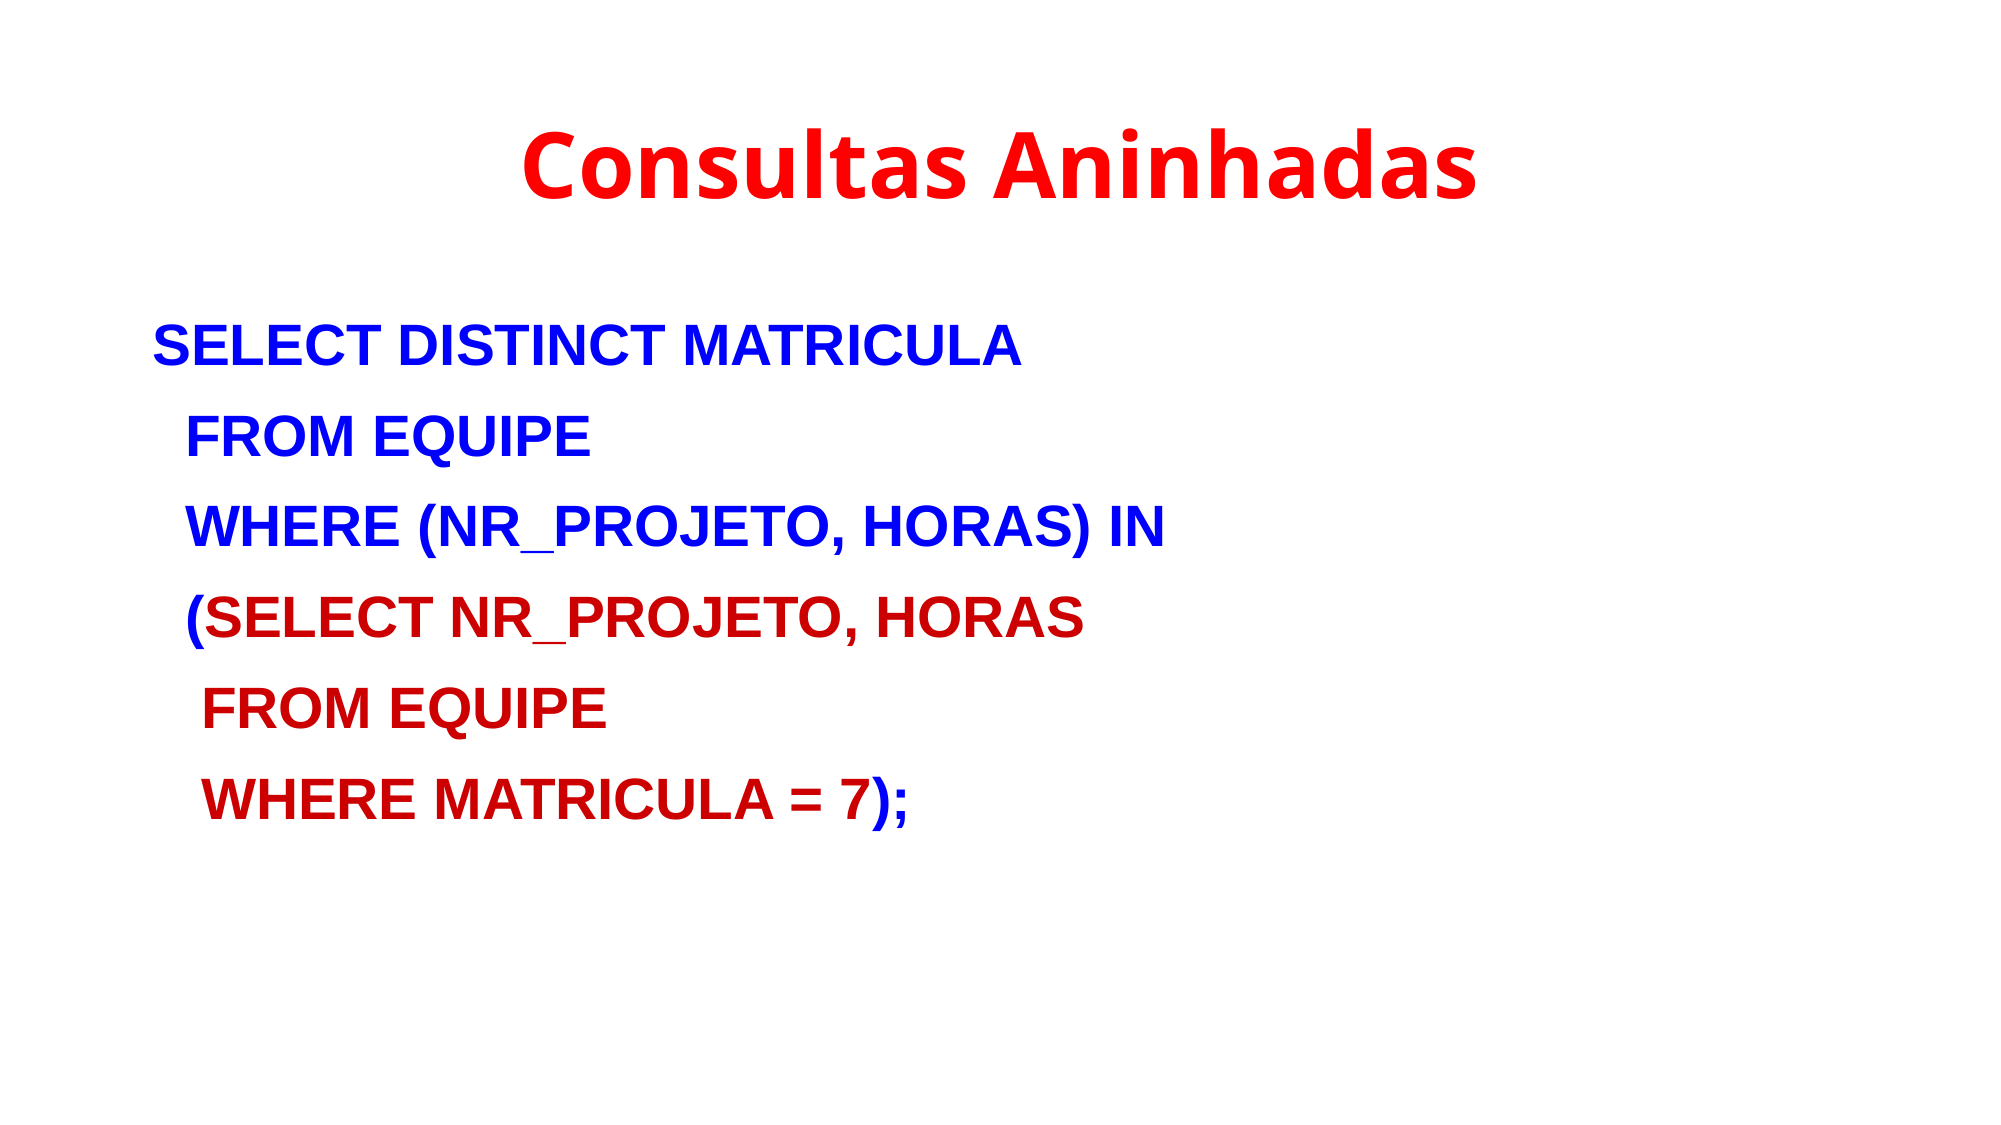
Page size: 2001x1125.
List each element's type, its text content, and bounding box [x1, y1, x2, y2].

title Consultas Aninhadas [137, 59, 1863, 278]
list SELECT DISTINCT MATRICULA FROM EQUIPE WHERE (NR_PROJETO, HORAS) IN (SELECT NR_PROJETO, HORAS FROM EQUIPE WHERE MATRICULA = 7); [137, 299, 1863, 1014]
